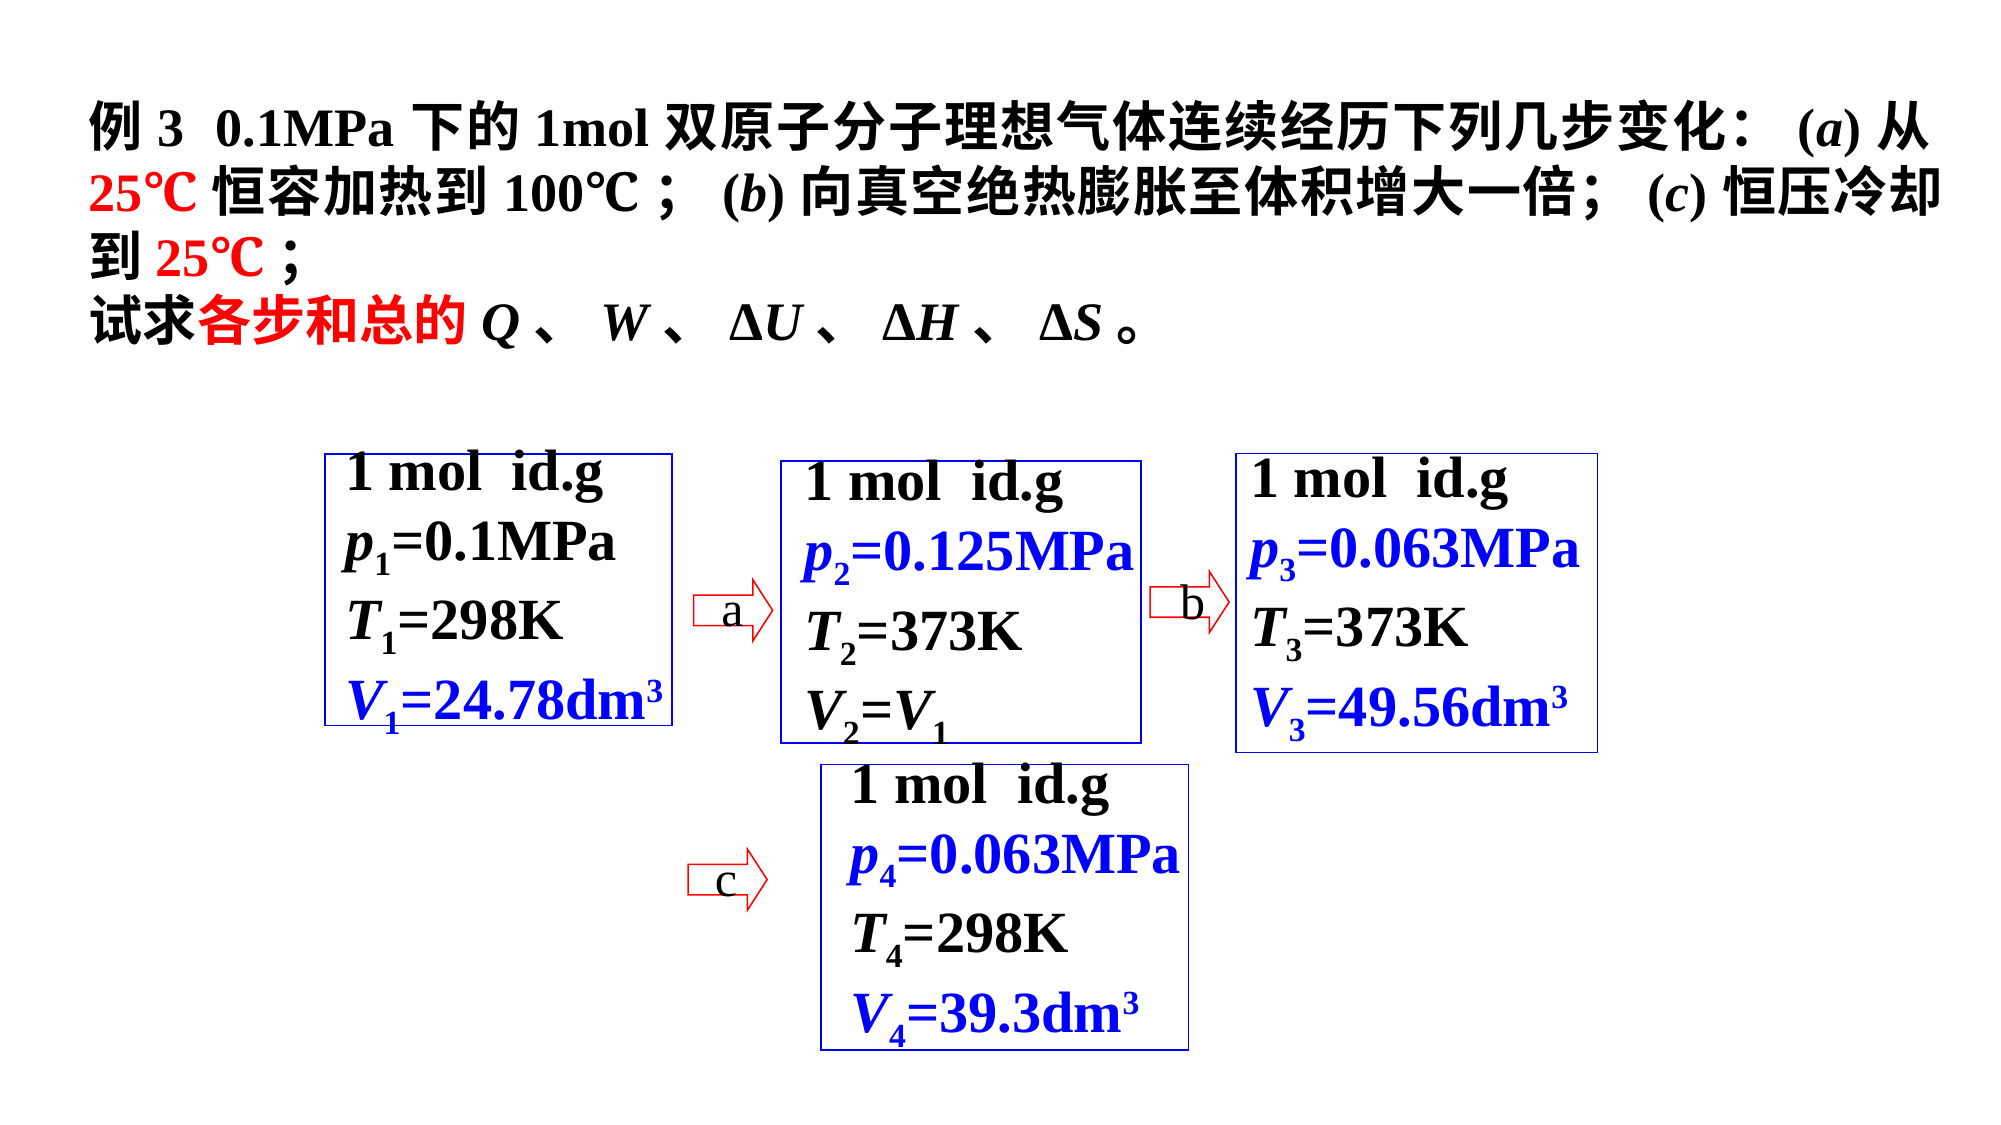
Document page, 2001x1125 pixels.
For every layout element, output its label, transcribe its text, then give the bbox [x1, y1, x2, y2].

text_box 例3 0.1MPa下的1mol双原子分子理想气体连续经历下列几步变化：(a)从25℃恒容加热到100℃；(b)向真空绝热膨胀至体积增大一倍；(c)恒压冷却到25℃； 试求各步和总的Q、W、ΔU、ΔH、ΔS。 [88, 91, 1944, 352]
text_box [1150, 586, 1165, 618]
text_box [324, 453, 330, 726]
text_box 1 mol id.g p1=0.1MPa T1=298K V1=24.78dm3 [330, 424, 679, 749]
text_box 1 mol id.g p3=0.063MPa T3=373K V3=49.56dm3 [1235, 431, 1596, 756]
text_box [820, 764, 835, 1050]
text_box [693, 595, 706, 626]
text_box [1217, 583, 1230, 621]
text_box a [706, 569, 759, 645]
text_box [781, 460, 789, 743]
text_box 1 mol id.g p2=0.125MPa T2=373K V2=V1 [789, 435, 1150, 759]
text_box [752, 856, 768, 904]
text_box b [1165, 561, 1217, 637]
text_box 1 mol id.g p4=0.063MPa T4=298K V4=39.3dm3 [835, 737, 1197, 1062]
text_box [688, 864, 700, 895]
text_box c [700, 839, 752, 914]
text_box [759, 589, 773, 632]
